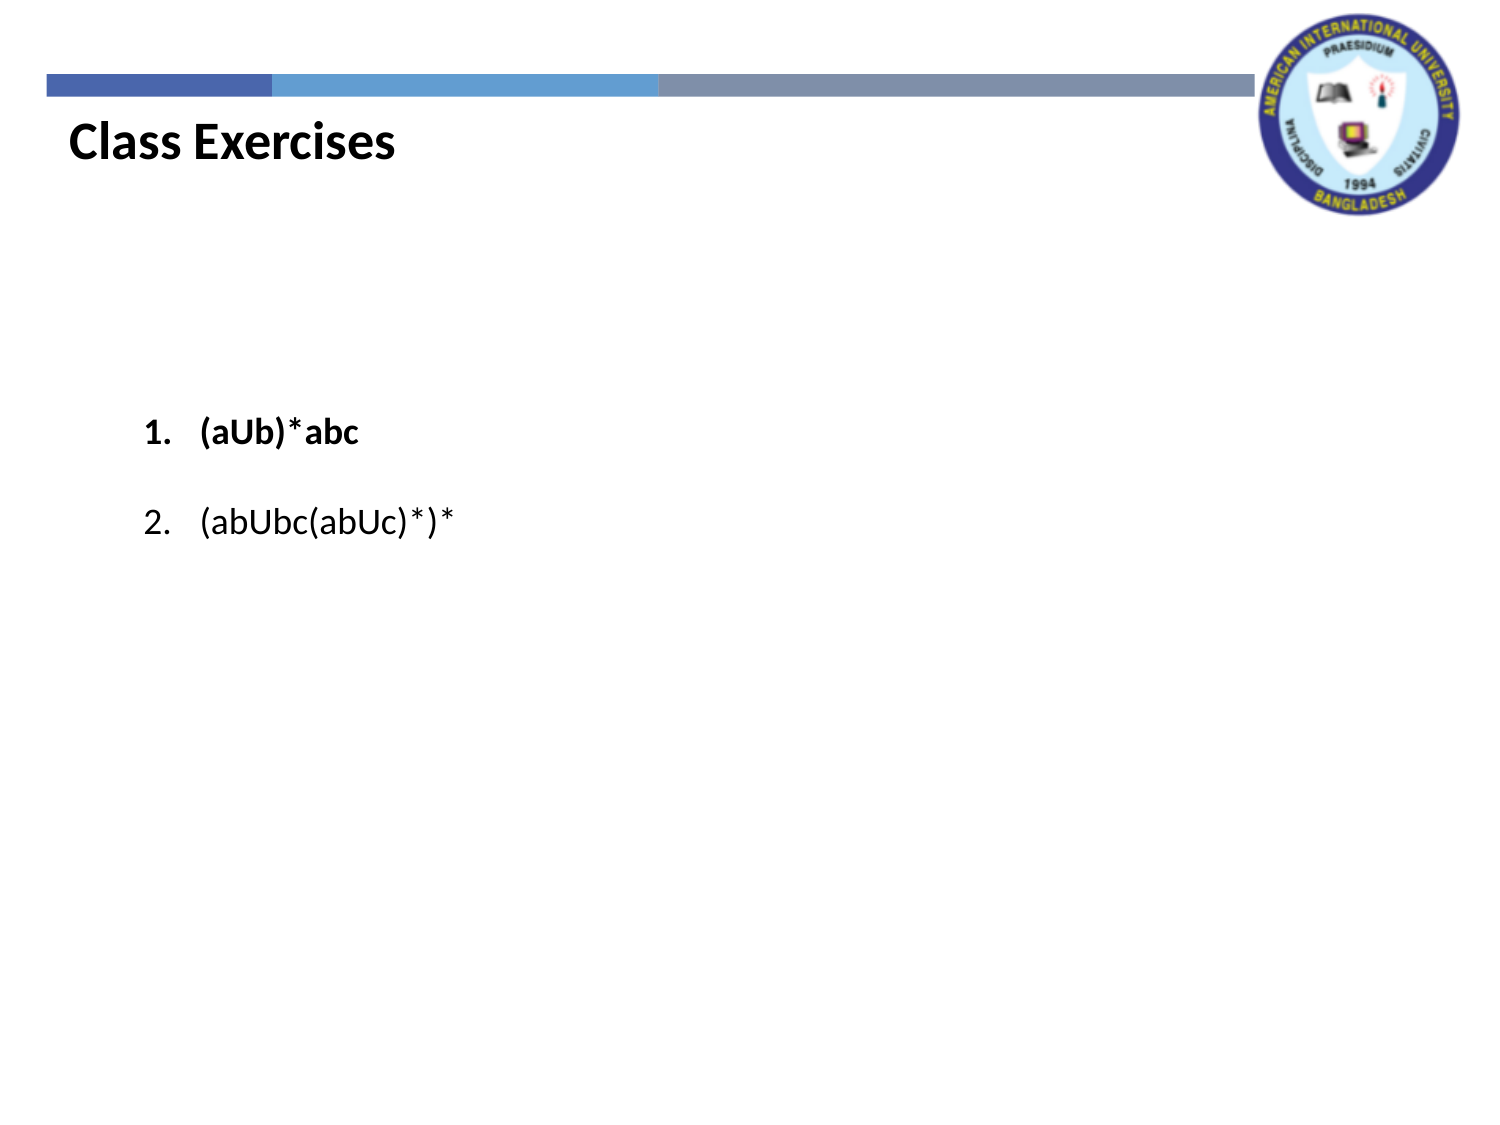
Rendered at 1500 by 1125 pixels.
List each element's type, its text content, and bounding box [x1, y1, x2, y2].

picture [1254, 9, 1465, 221]
text_box (aUb)*abc (abUbc(abUc)*)* [128, 399, 1092, 550]
text_box Class Exercises [54, 97, 586, 179]
